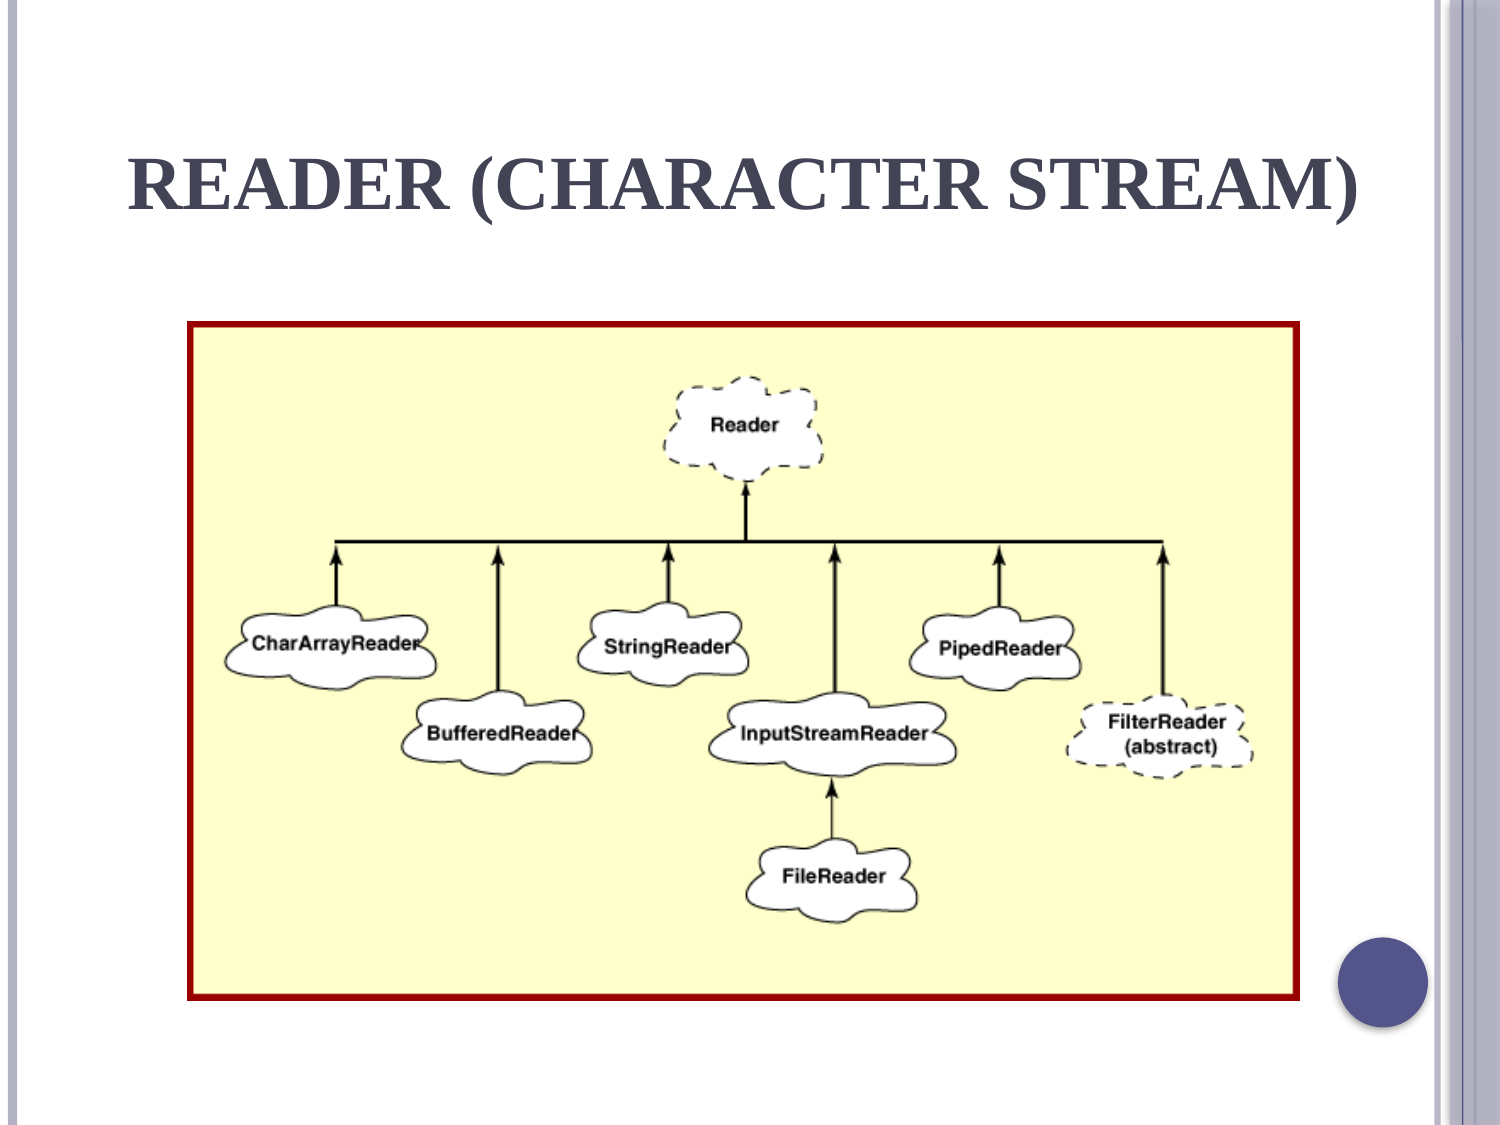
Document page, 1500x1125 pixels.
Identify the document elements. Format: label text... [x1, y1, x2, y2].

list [186, 321, 1300, 1001]
title Reader (Character Stream) [75, 45, 1413, 233]
